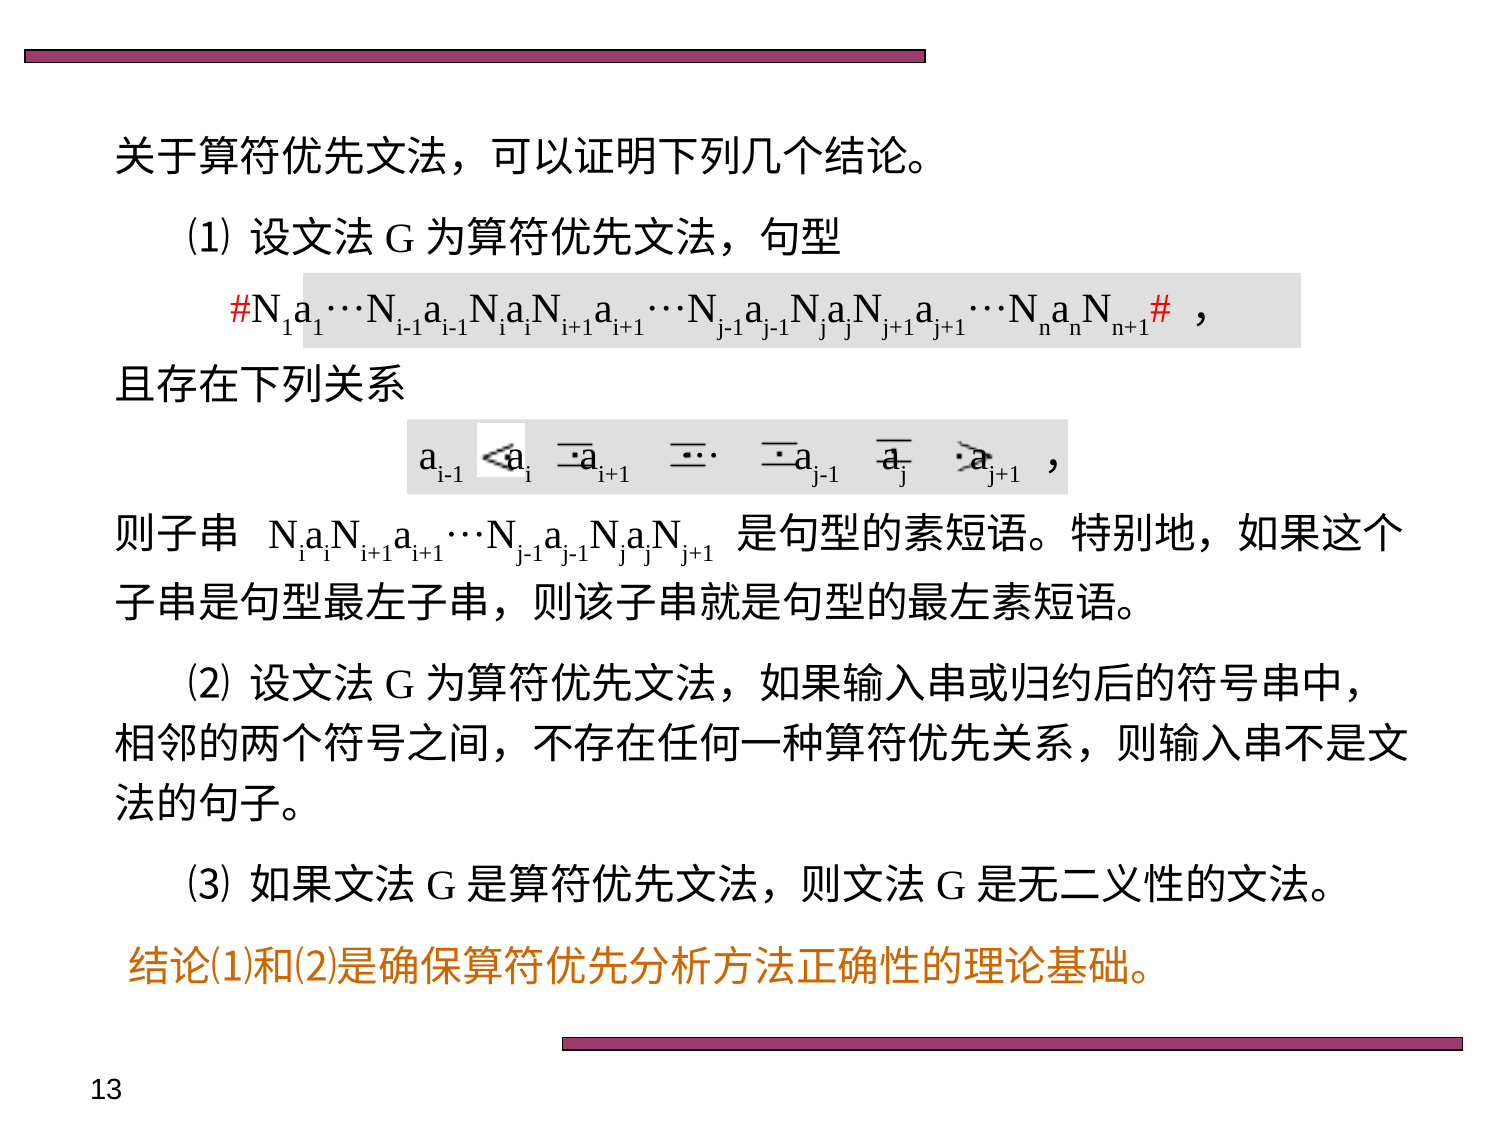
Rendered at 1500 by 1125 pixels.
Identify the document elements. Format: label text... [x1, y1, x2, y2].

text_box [302, 272, 1302, 495]
slide_number 13 [75, 1062, 425, 1103]
text_box 结论⑴和⑵是确保算符优先分析方法正确性的理论基础。 [112, 932, 1188, 998]
text_box 关于算符优先文法，可以证明下列几个结论。 ⑴ 设文法G为算符优先文法，句型 #N1a1···Ni-1ai-1NiaiNi+1ai+1···Nj-1aj-1NjajNj+1aj+1···NnanNn+1# ， 且存在下列关系 ai-1 ai ai+1 ··· aj-1 aj aj+1 ， 则子串 NiaiNi+1ai+1···Nj-1aj-1NjajNj+1 是句型的素短语。特别地，如果这个子串是句型最左子串，则该子串就是句型的最左素短语。 ⑵ 设文法G为算符优先文法，如果输入串或归约后的符号串中，相邻的两个符号之间，不存在任何一种算符优先关系，则输入串不是文法的句子。 ⑶ 如果文法G是算符优先文法，则文法G是无二义性的文法。 [99, 112, 1438, 916]
